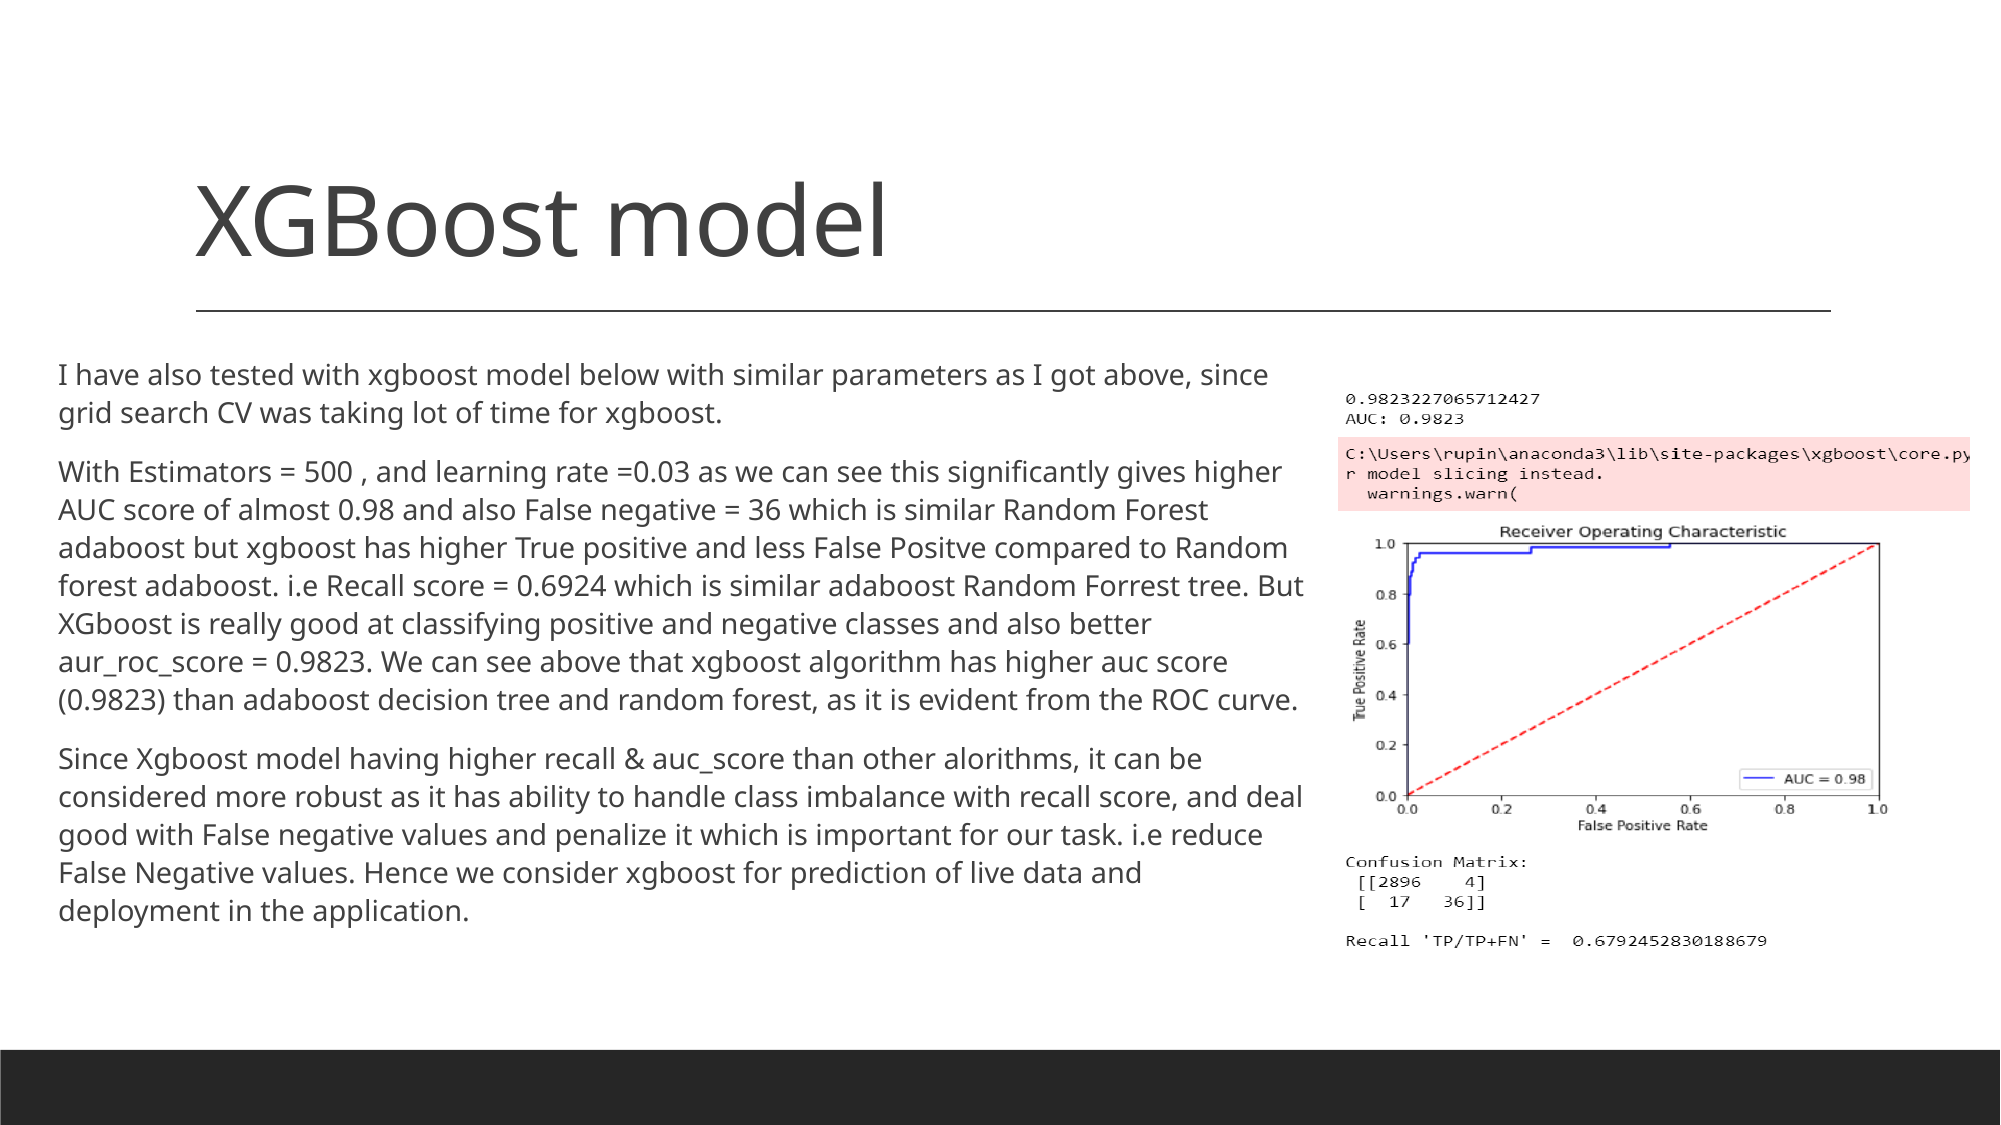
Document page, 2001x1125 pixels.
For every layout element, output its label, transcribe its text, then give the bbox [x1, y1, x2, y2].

title XGBoost model [180, 47, 1830, 285]
list I have also tested with xgboost model below with similar parameters as I got above, since grid search CV was taking lot of time for xgboost. With Estimators = 500 , and learning rate =0.03 as we can see this significantly gives higher AUC score of almost 0.98 and also False negative = 36 which is similar Random Forest adaboost but xgboost has higher True positive and less False Positve compared to Random forest adaboost. i.e Recall score = 0.6924 which is similar adaboost Random Forrest tree. But XGboost is really good at classifying positive and negative classes and also better aur_roc_score = 0.9823. We can see above that xgboost algorithm has higher auc score (0.9823) than adaboost decision tree and random forest, as it is evident from the ROC curve. Since Xgboost model having higher recall & auc_score than other alorithms, it can be considered more robust as it has ability to handle class imbalance with recall score, and deal good with False negative values and penalize it which is important for our task. i.e reduce False Negative values. Hence we consider xgboost for prediction of live data and deployment in the application. [45, 345, 1309, 963]
picture [1333, 385, 1971, 974]
